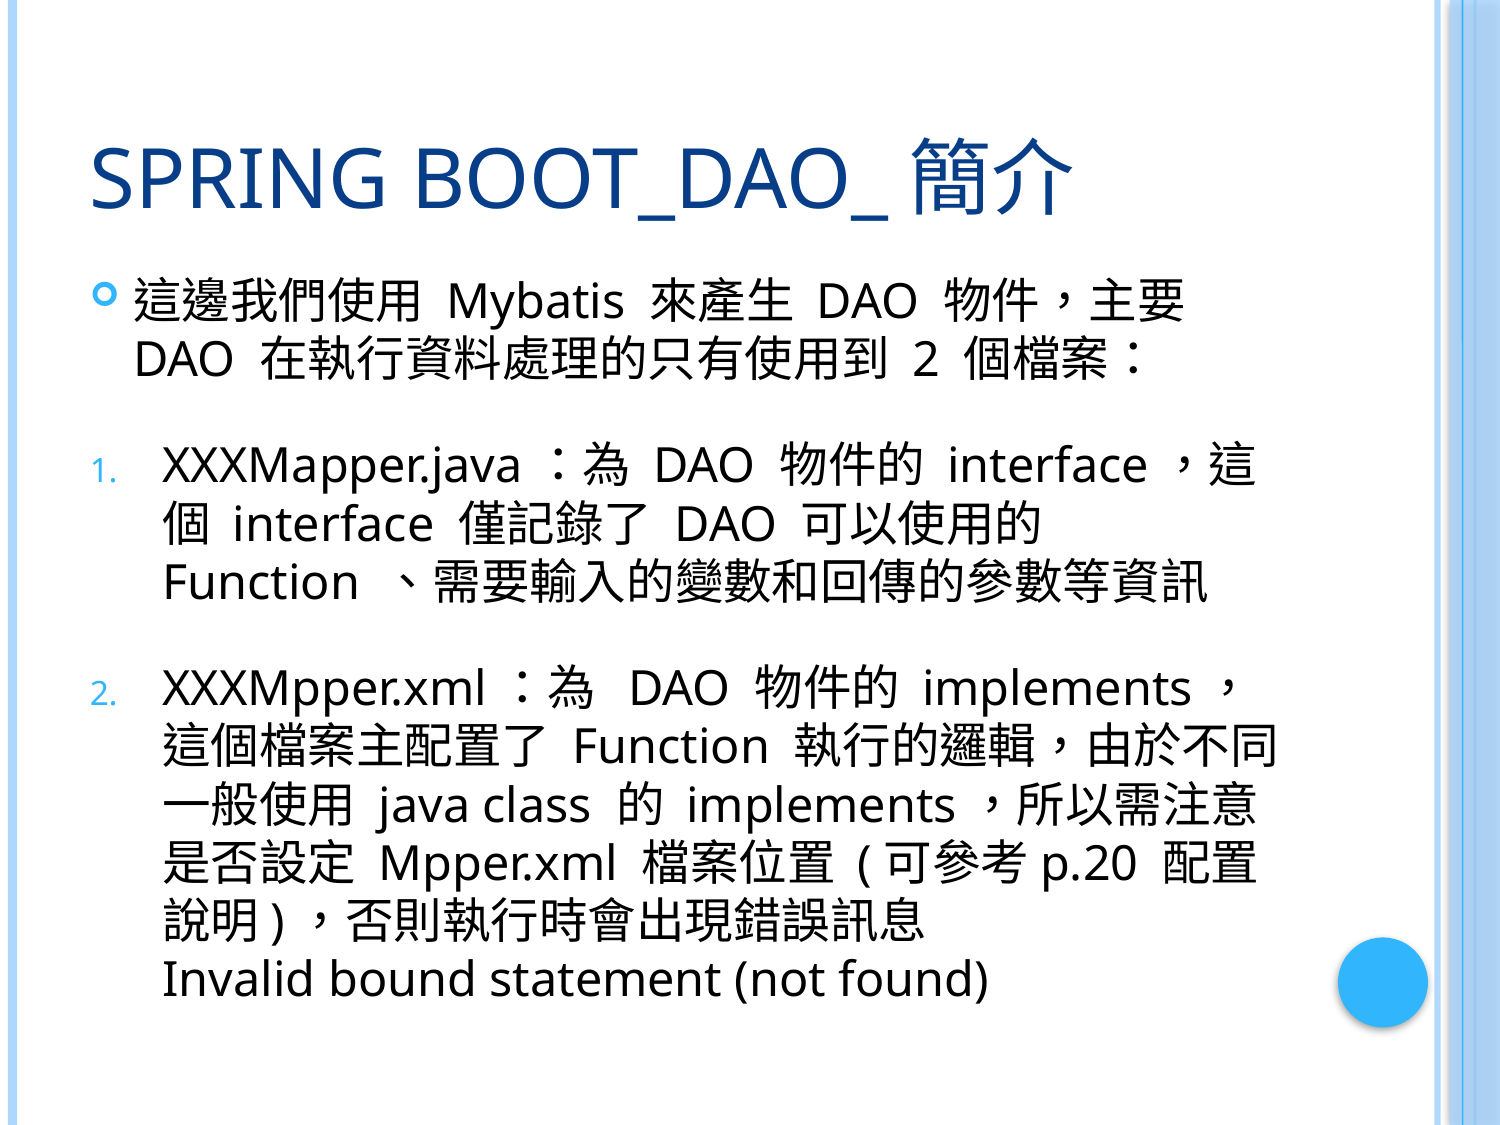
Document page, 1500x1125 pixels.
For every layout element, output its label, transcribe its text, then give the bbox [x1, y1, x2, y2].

list 這邊我們使用 Mybatis 來產生 DAO 物件，主要 DAO 在執行資料處理的只有使用到 2 個檔案： XXXMapper.java：為 DAO 物件的 interface，這個 interface 僅記錄了 DAO 可以使用的 Function 、需要輸入的變數和回傳的參數等資訊 XXXMpper.xml：為 DAO 物件的 implements，這個檔案主配置了 Function 執行的邏輯，由於不同一般使用 java class 的 implements，所以需注意是否設定 Mpper.xml 檔案位置 (可參考p.20 配置說明)，否則執行時會出現錯誤訊息 Invalid bound statement (not found) [75, 262, 1300, 1062]
title Spring Boot_DAO_簡介 [75, 45, 1300, 233]
